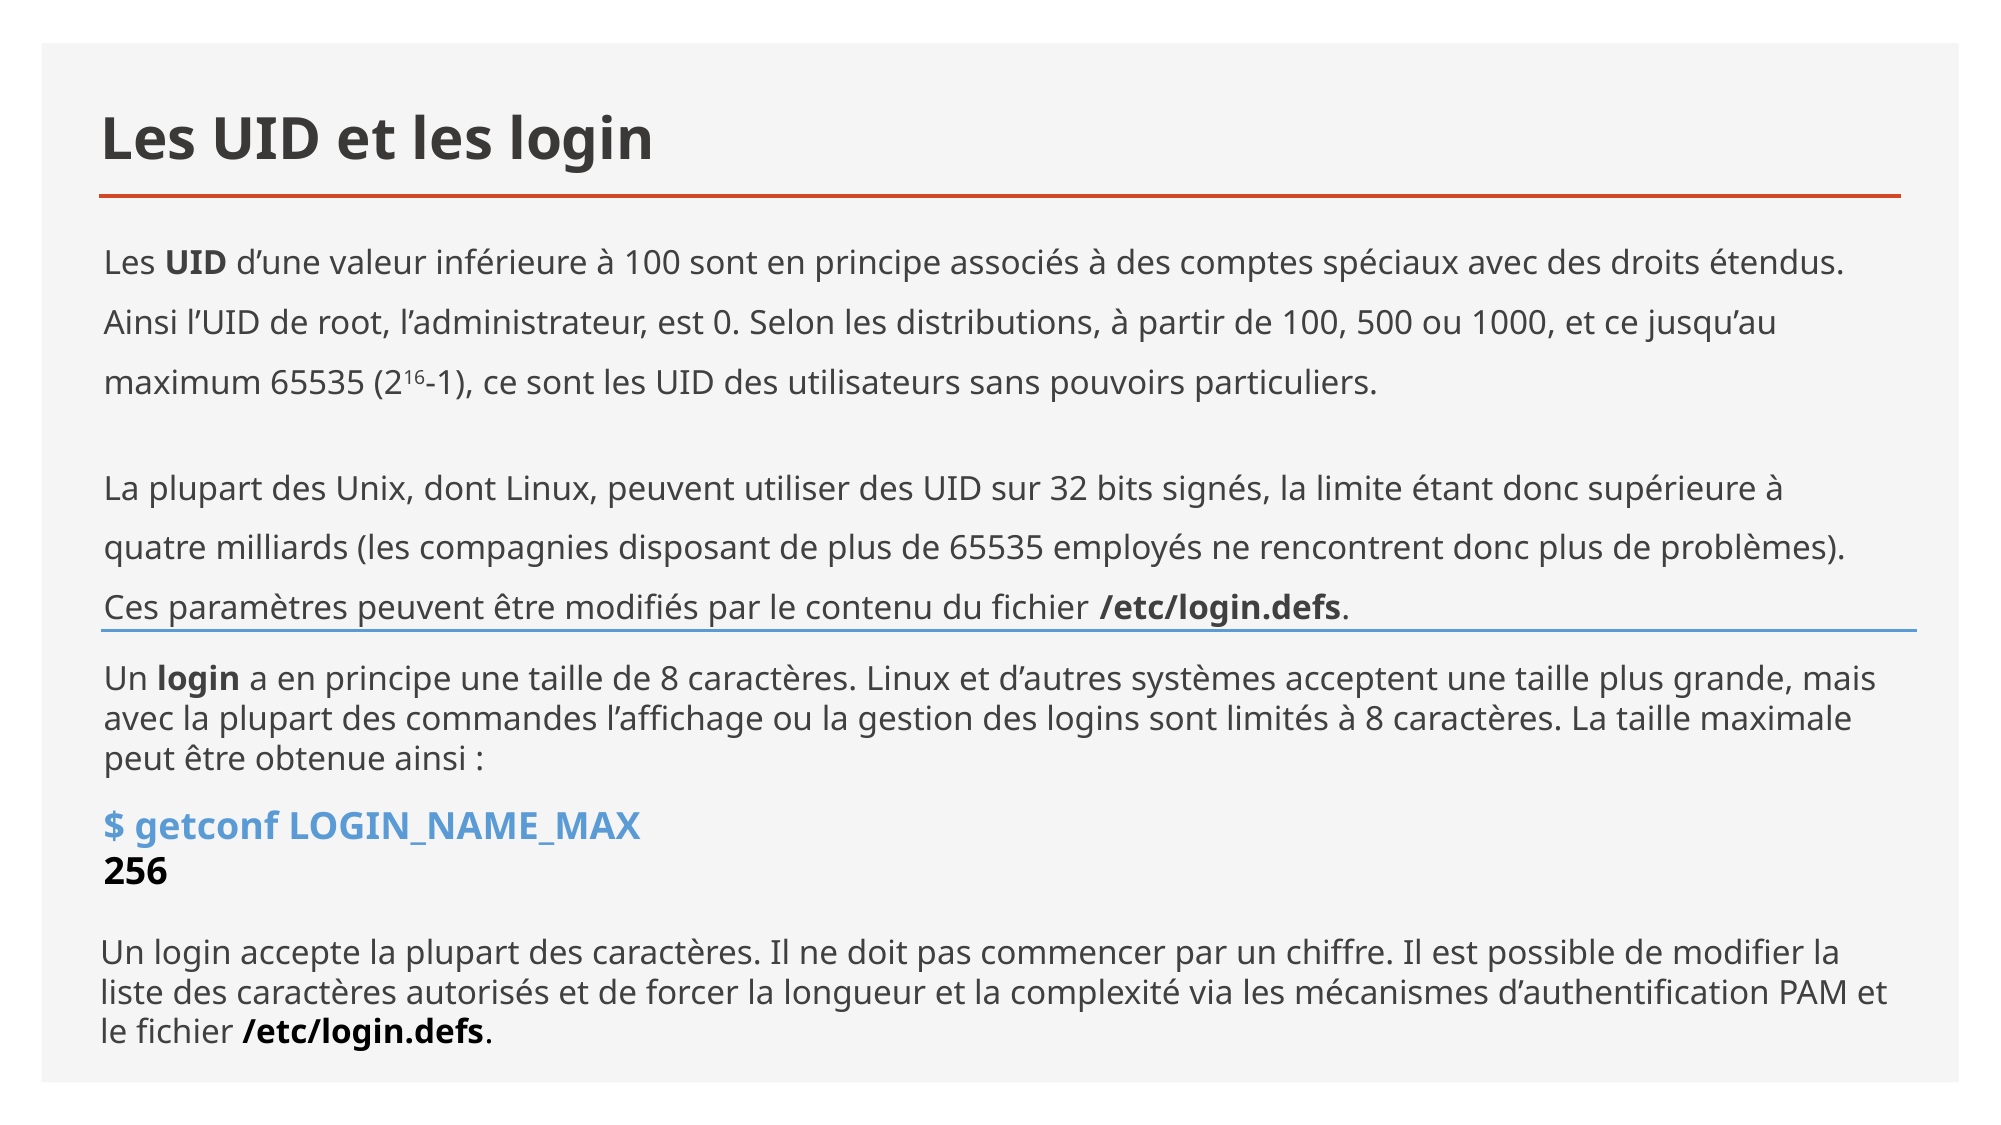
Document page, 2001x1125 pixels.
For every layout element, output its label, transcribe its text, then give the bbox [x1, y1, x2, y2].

list Les UID d’une valeur inférieure à 100 sont en principe associés à des comptes spéciaux avec des droits étendus. Ainsi l’UID de root, l’administrateur, est 0. Selon les distributions, à partir de 100, 500 ou 1000, et ce jusqu’au maximum 65535 (216-1), ce sont les UID des utilisateurs sans pouvoirs particuliers. La plupart des Unix, dont Linux, peuvent utiliser des UID sur 32 bits signés, la limite étant donc supérieure à quatre milliards (les compagnies disposant de plus de 65535 employés ne rencontrent donc plus de problèmes). Ces paramètres peuvent être modifiés par le contenu du fichier /etc/login.defs. [88, 213, 1890, 563]
title Les UID et les login [85, 73, 1214, 179]
text_box Un login a en principe une taille de 8 caractères. Linux et d’autres systèmes acceptent une taille plus grande, mais avec la plupart des commandes l’affichage ou la gestion des logins sont limités à 8 caractères. La taille maximale peut être obtenue ainsi : $ getconf LOGIN_NAME_MAX 256 [88, 649, 1902, 900]
text_box Un login accepte la plupart des caractères. Il ne doit pas commencer par un chiffre. Il est possible de modifier la liste des caractères autorisés et de forcer la longueur et la complexité via les mécanismes d’authentification PAM et le fichier /etc/login.defs. [85, 923, 1914, 1058]
